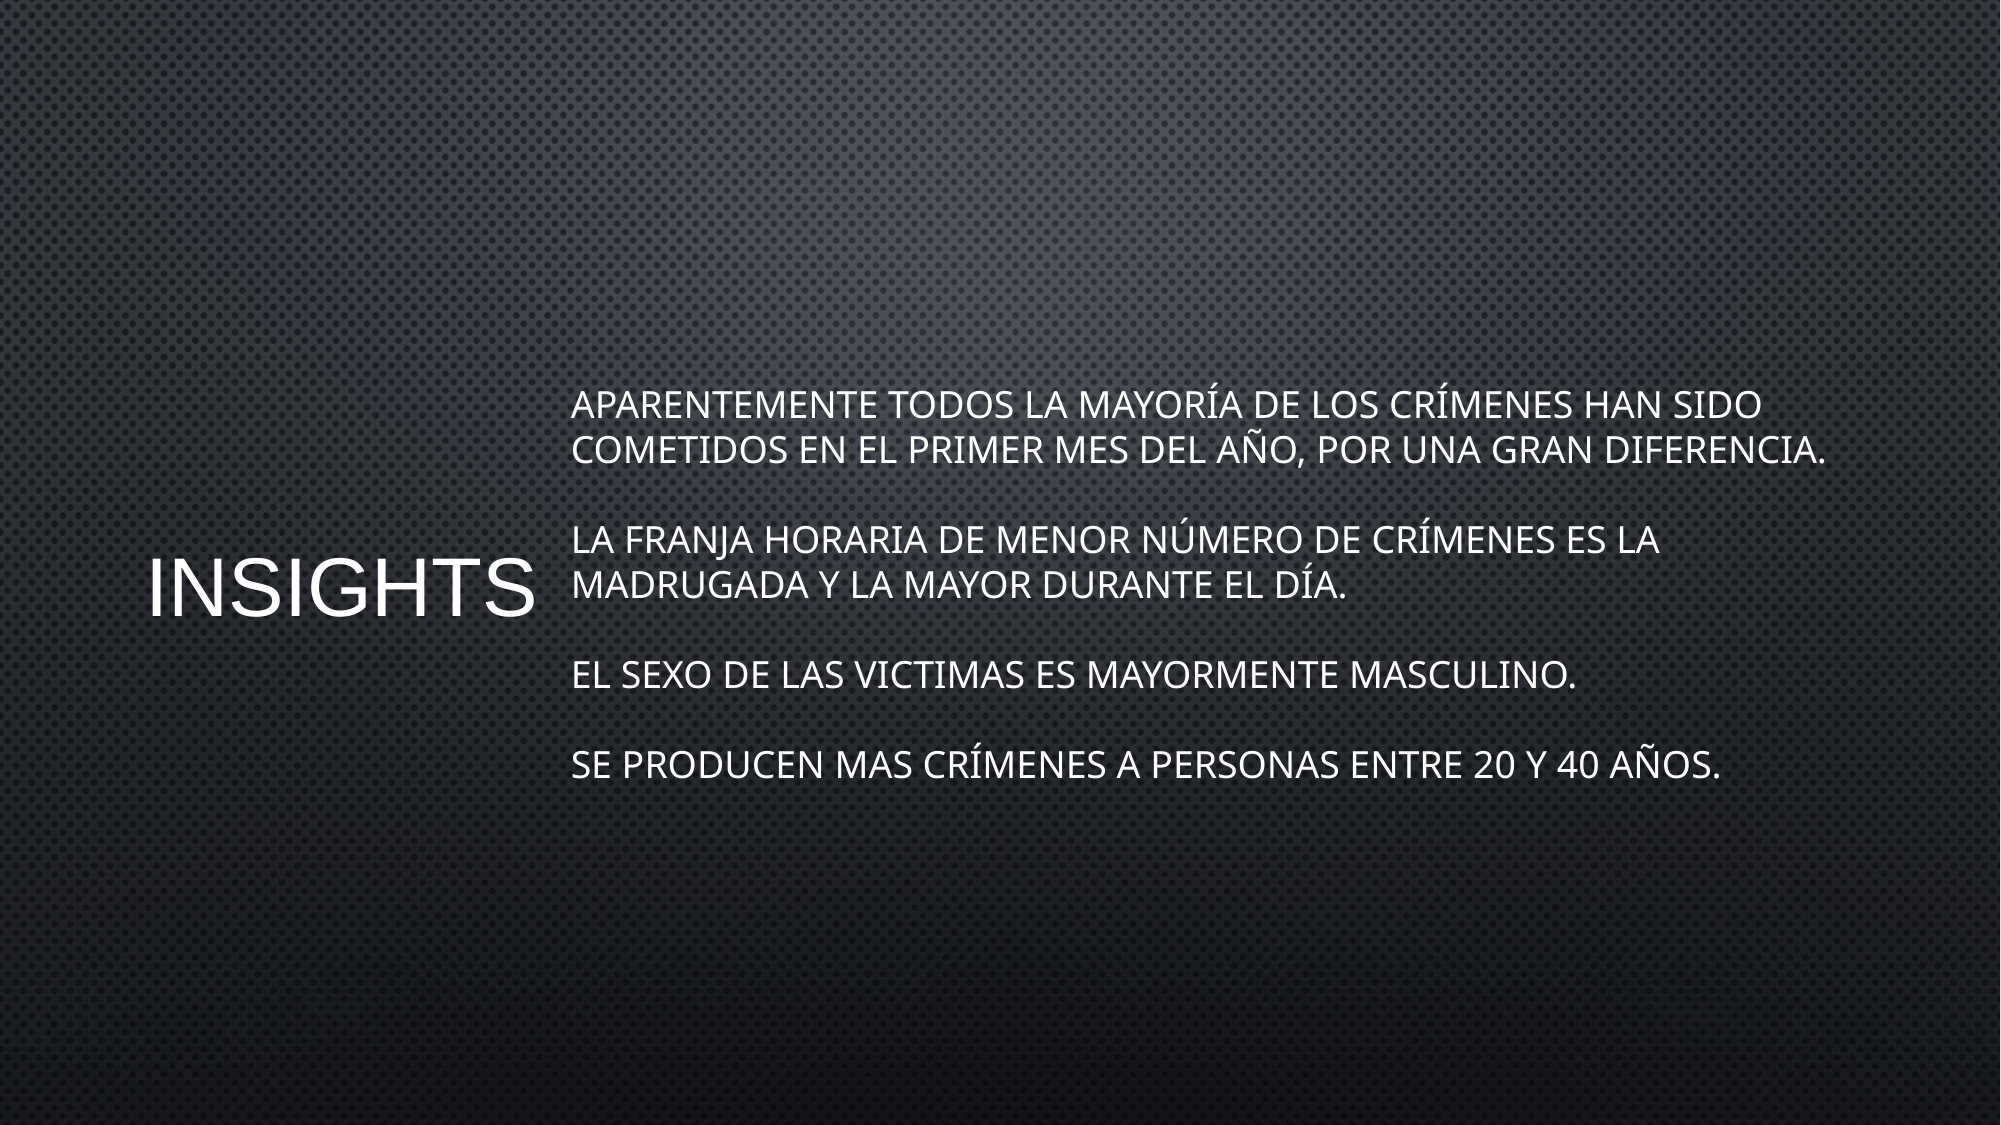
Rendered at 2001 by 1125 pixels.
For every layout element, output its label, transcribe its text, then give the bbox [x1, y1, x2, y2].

subtitle Insights [127, 475, 556, 650]
title Aparentemente todos la mayoría de los crímenes han sido cometidos en el primer mes del año, por una gran diferencia. la franja horaria de menor número de crímenes es la madrugada y la mayor durante el día. El sexo de las victimas es mayormente masculino. Se producen mas crímenes a personas entre 20 y 40 años. [555, 331, 1861, 794]
